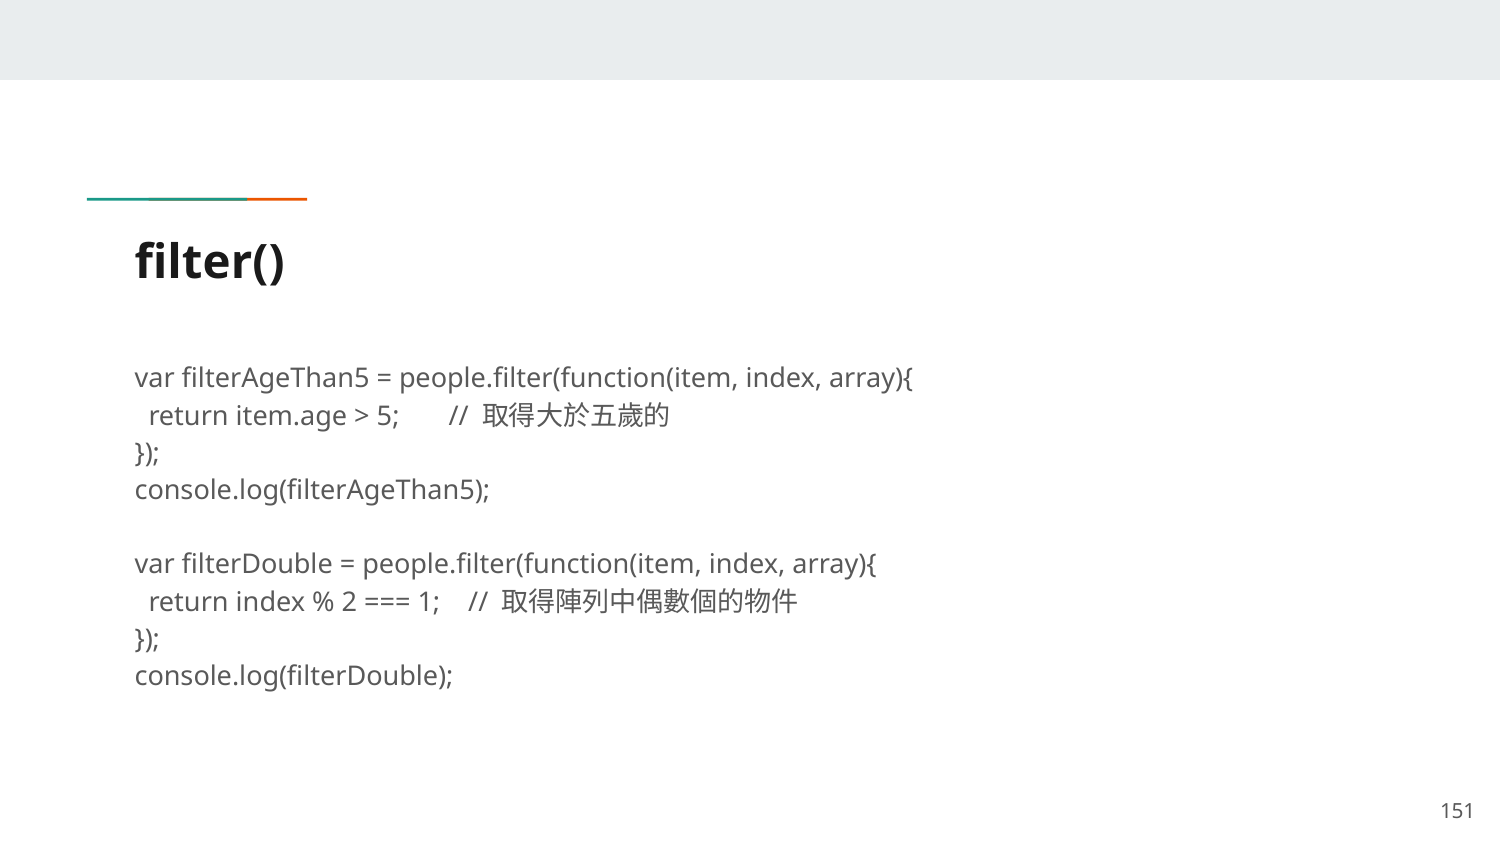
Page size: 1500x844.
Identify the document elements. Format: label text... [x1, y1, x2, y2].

list var filterAgeThan5 = people.filter(function(item, index, array){ return item.age > 5; // 取得大於五歲的 }); console.log(filterAgeThan5); var filterDouble = people.filter(function(item, index, array){ return index % 2 === 1; // 取得陣列中偶數個的物件 }); console.log(filterDouble); [119, 341, 1381, 712]
slide_number ‹#› [1400, 779, 1491, 844]
title filter() [119, 216, 1381, 305]
